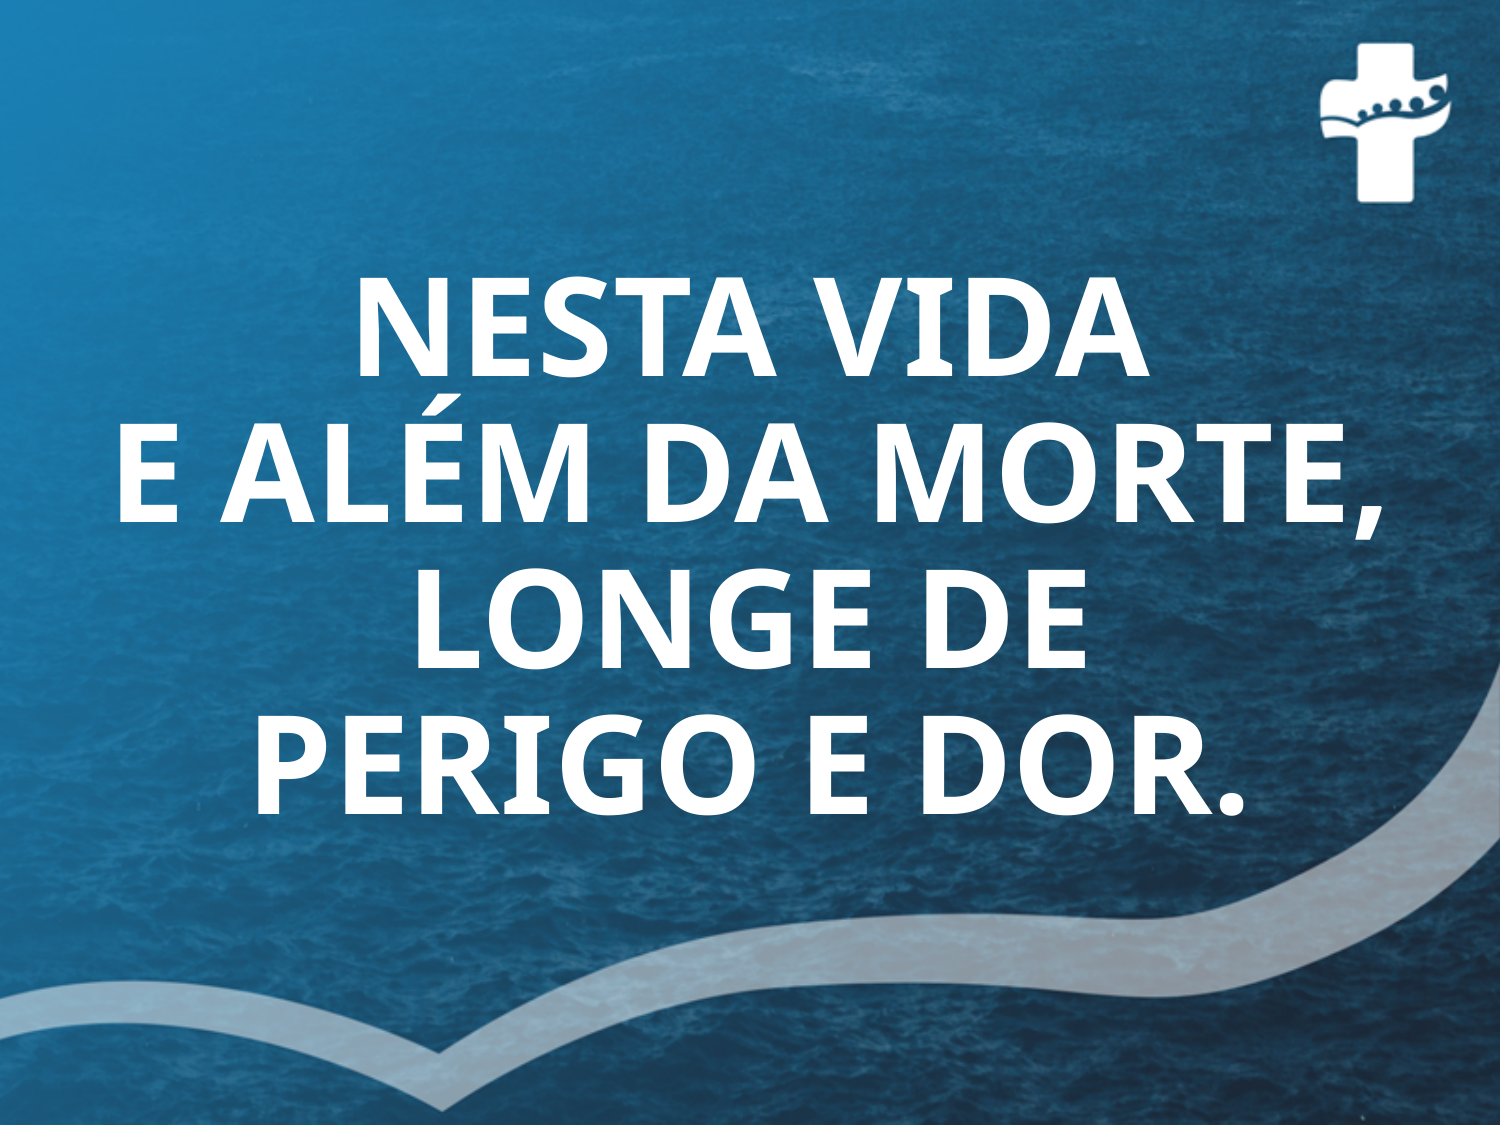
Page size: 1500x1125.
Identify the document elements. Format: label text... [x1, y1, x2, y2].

picture [0, 644, 1500, 1125]
picture [0, 0, 1500, 455]
title NESTA VIDA E ALÉM DA MORTE, LONGE DE PERIGO E DOR. [0, 455, 1500, 644]
